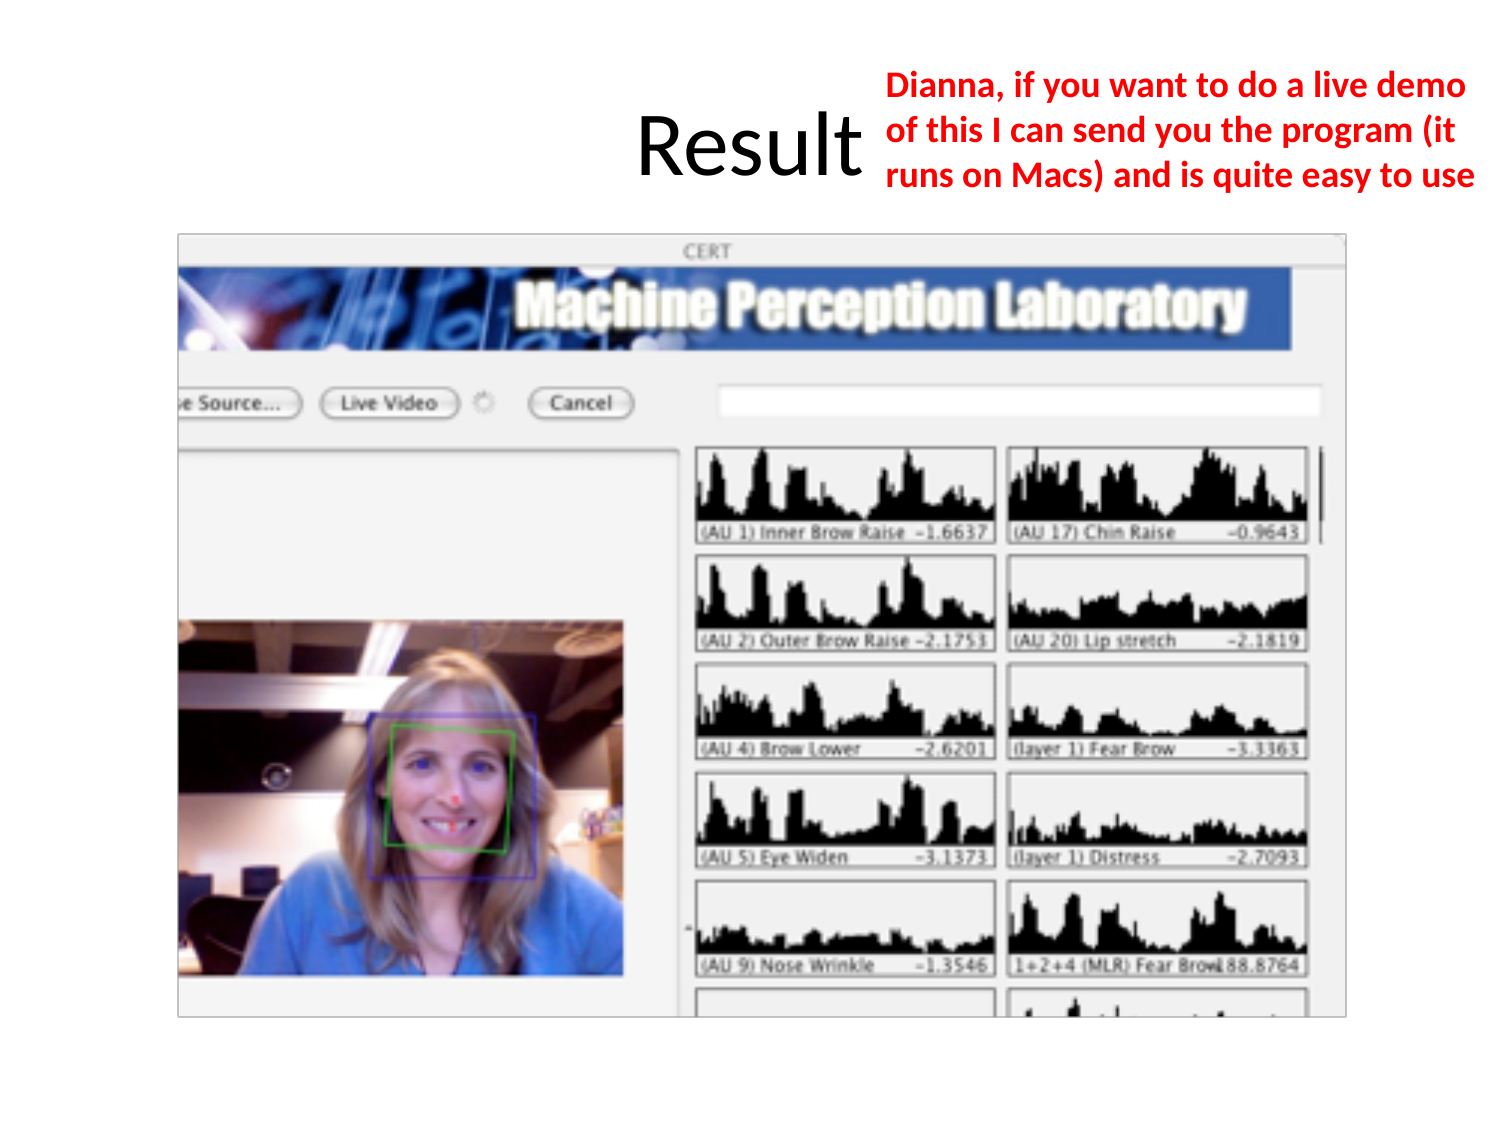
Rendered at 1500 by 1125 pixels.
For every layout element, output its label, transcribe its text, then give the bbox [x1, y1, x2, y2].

title Result [75, 45, 1425, 233]
picture [176, 232, 1350, 1021]
text_box Dianna, if you want to do a live demo of this I can send you the program (it runs on Macs) and is quite easy to use [870, 52, 1500, 203]
